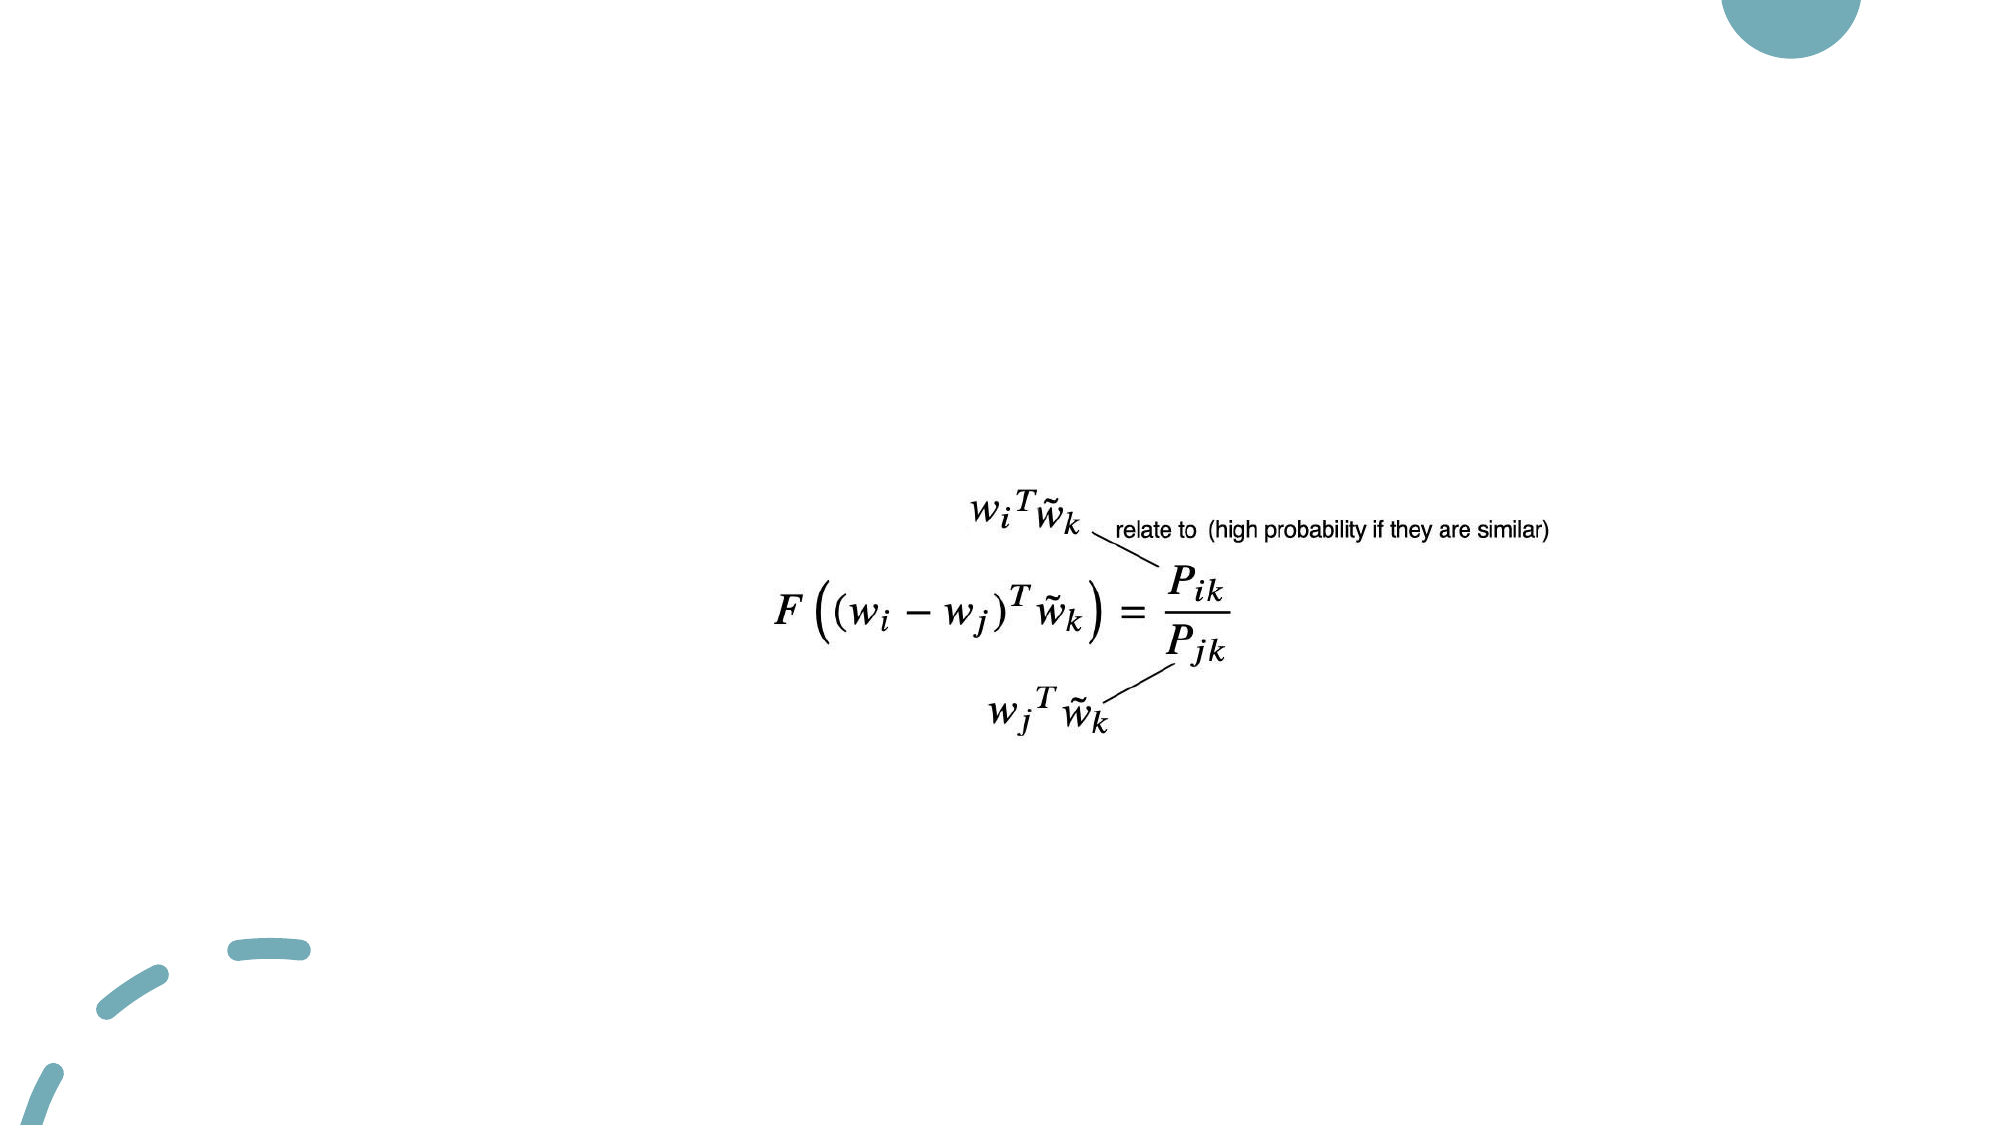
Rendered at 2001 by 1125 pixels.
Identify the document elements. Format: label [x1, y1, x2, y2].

list [137, 471, 1863, 760]
